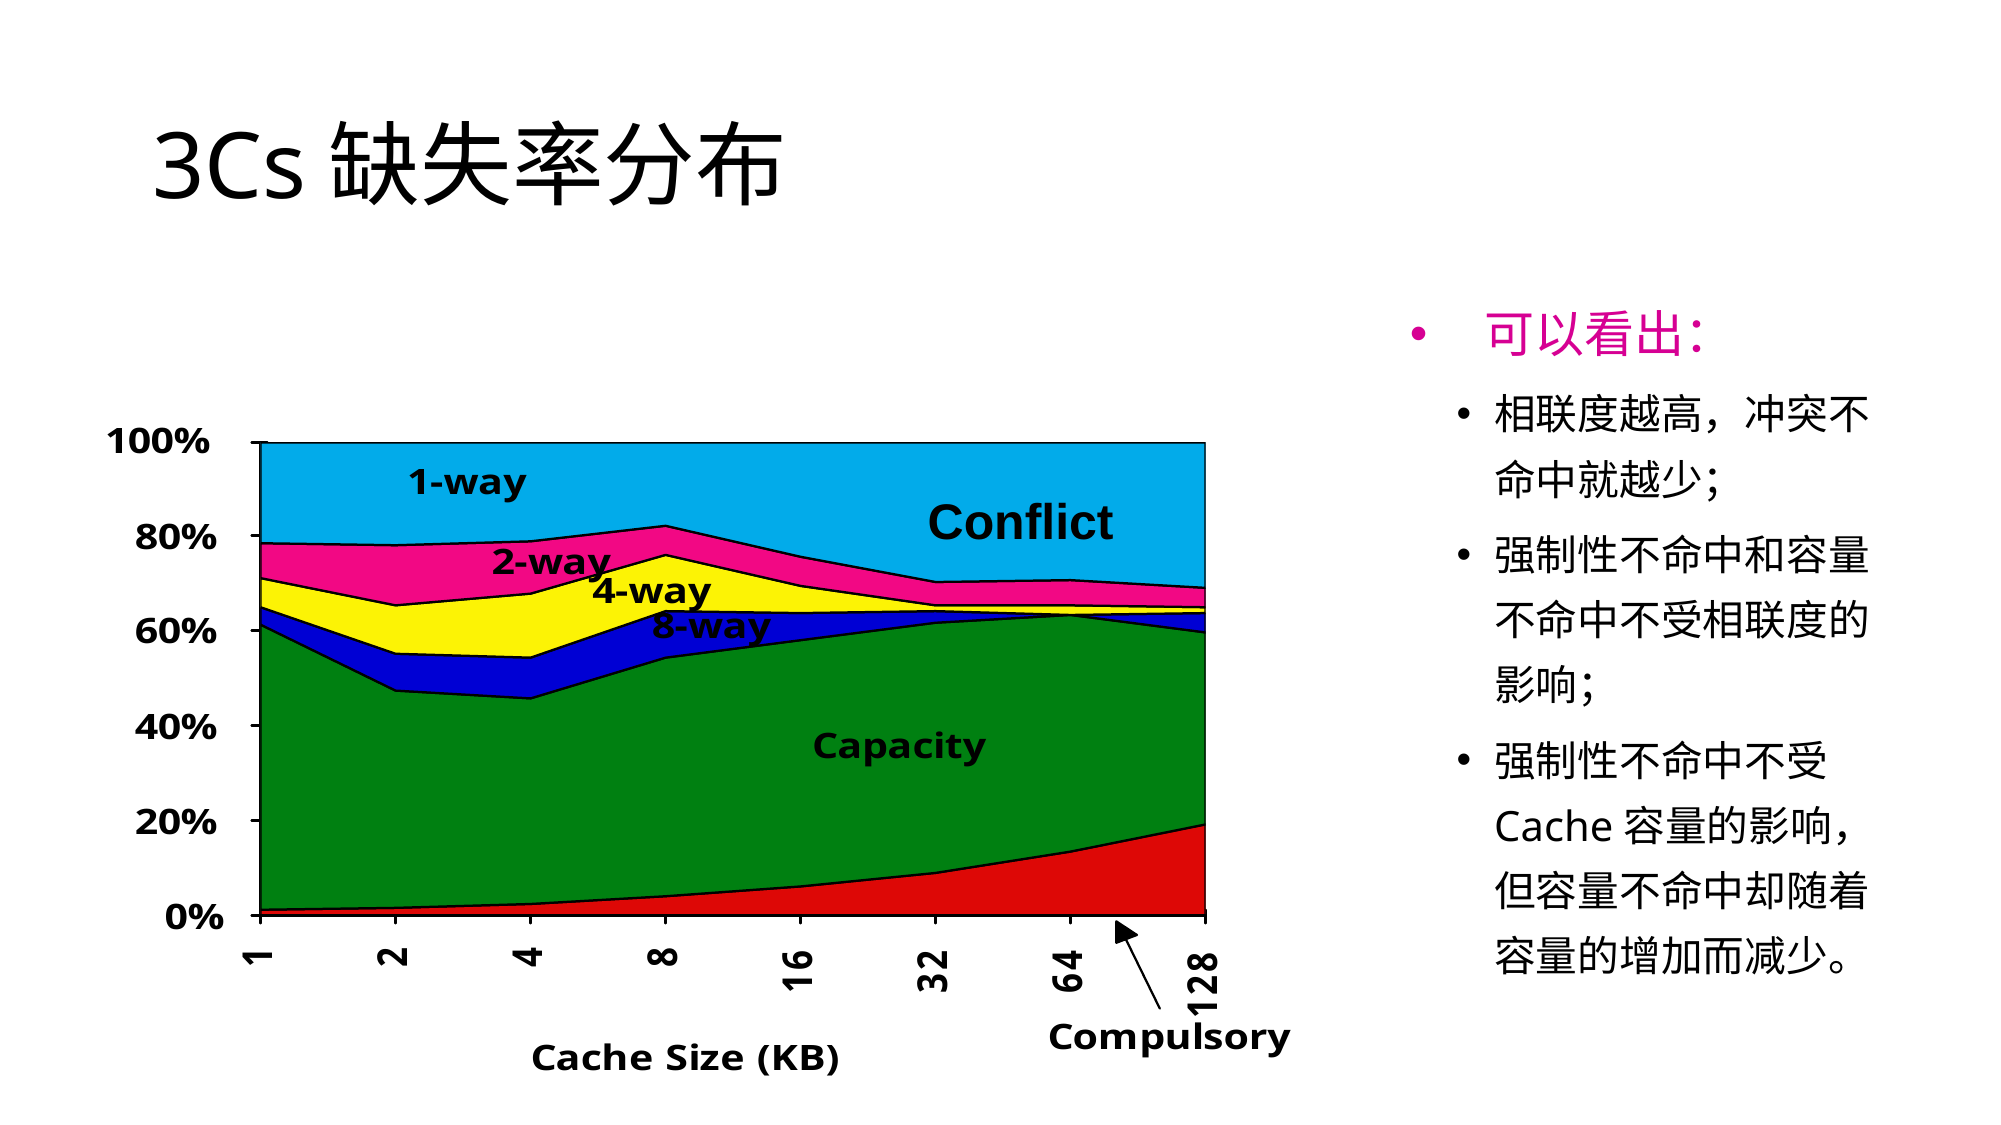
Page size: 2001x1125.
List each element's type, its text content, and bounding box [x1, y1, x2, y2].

picture [0, 356, 1311, 1125]
text_box 可以看出： 相联度越高，冲突不命中就越少； 强制性不命中和容量不命中不受相联度的影响； 强制性不命中不受Cache容量的影响，但容量不命中却随着容量的增加而减少。 [1291, 277, 1901, 1007]
title 3Cs缺失率分布 [137, 59, 1863, 278]
